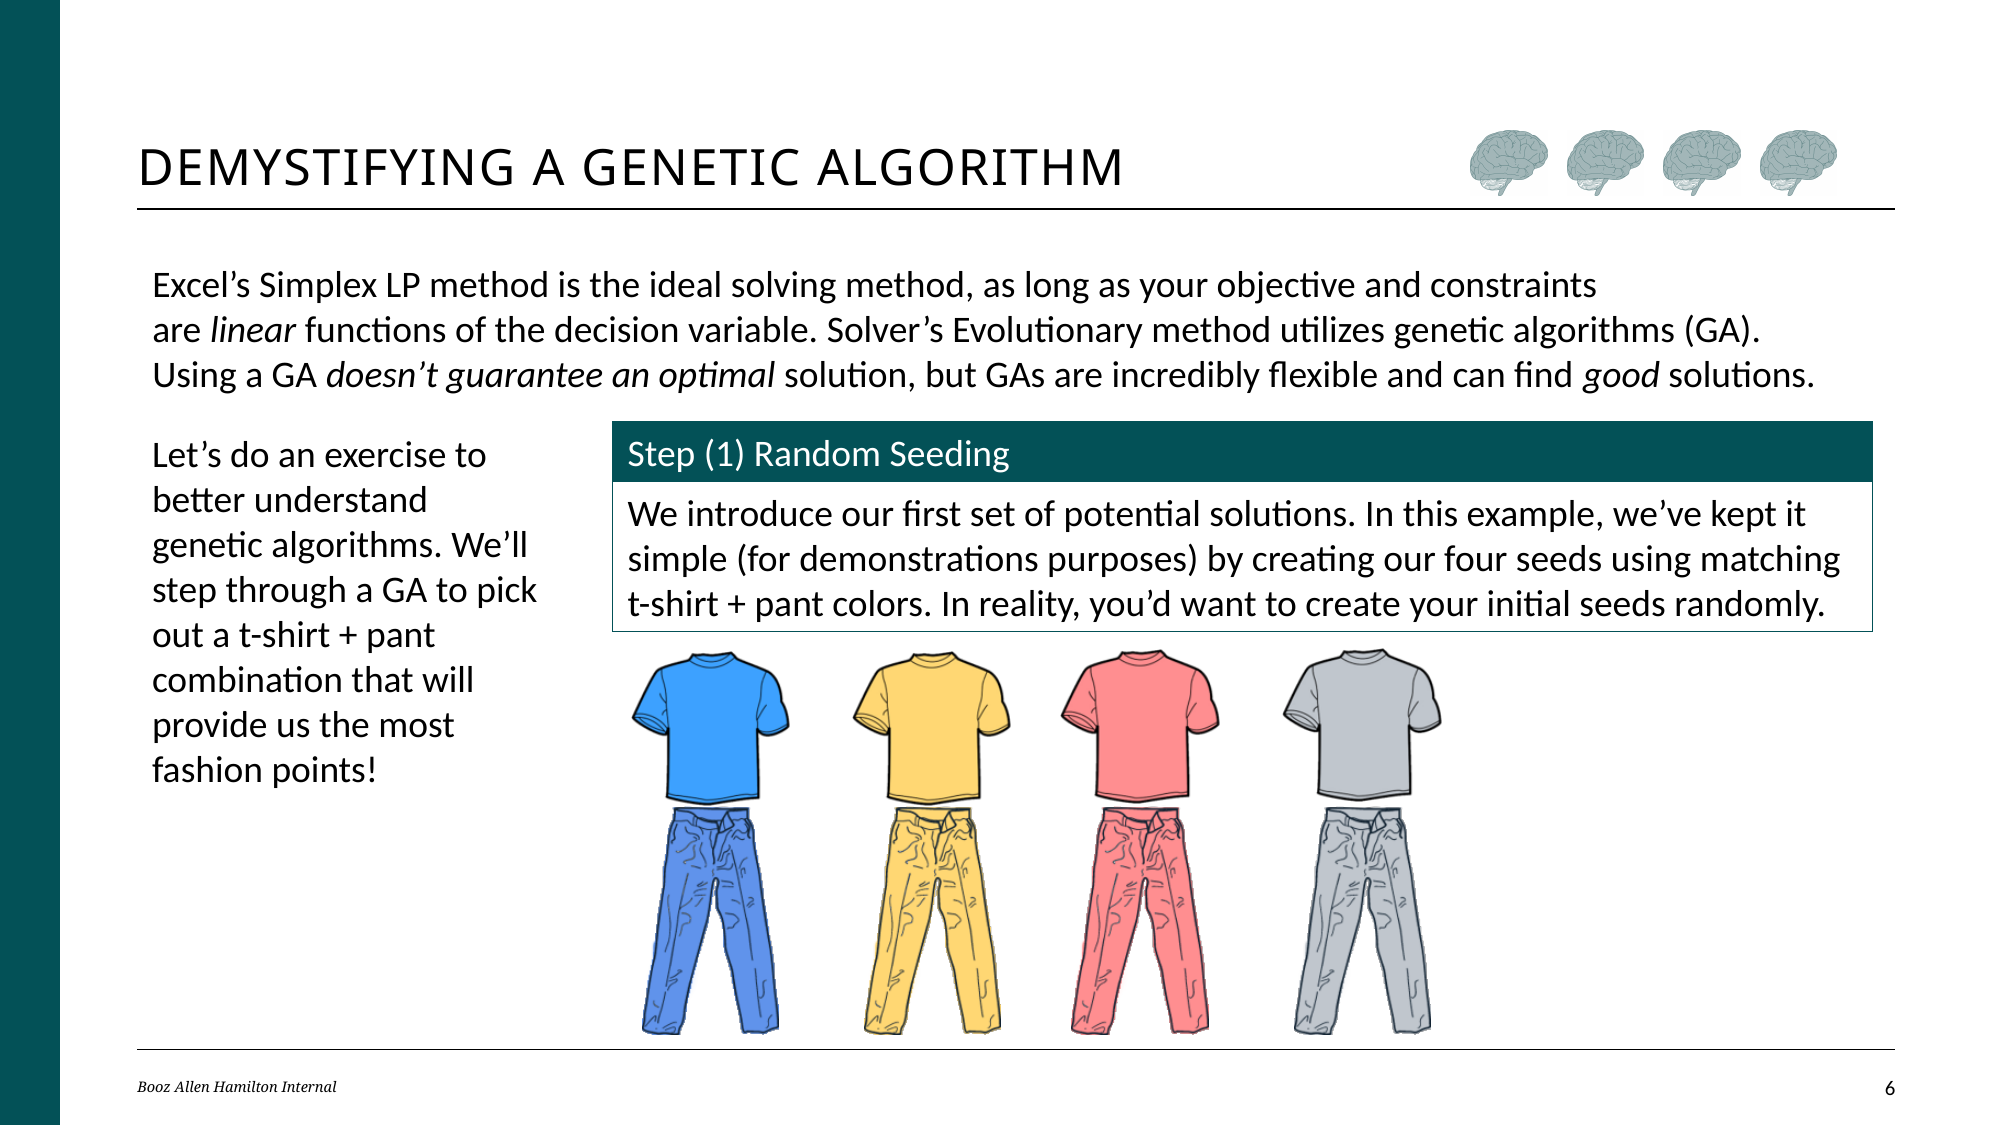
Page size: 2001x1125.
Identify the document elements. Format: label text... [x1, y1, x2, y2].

picture [1760, 130, 1837, 196]
picture [1071, 805, 1209, 1035]
slide_number 5 [1819, 1050, 1896, 1125]
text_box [612, 421, 1873, 634]
picture [1470, 130, 1547, 196]
picture [851, 651, 1011, 1035]
text_box Let’s do an exercise to better understand genetic algorithms. We’ll step through a GA to pick out a t-shirt + pant combination that will provide us the most fashion points! [137, 423, 560, 798]
footer Booz Allen Hamilton Internal [137, 1049, 949, 1125]
picture [1282, 648, 1442, 802]
title Demystifying a Genetic algorithm [137, 34, 1896, 196]
picture [1294, 805, 1431, 1035]
picture [1060, 649, 1220, 804]
picture [1567, 130, 1644, 196]
text_box Excel’s Simplex LP method is the ideal solving method, as long as your objective and constraints are linear functions of the decision variable. Solver’s Evolutionary method utilizes genetic algorithms (GA). Using a GA doesn’t guarantee an optimal solution, but GAs are incredibly flexible and can find good solutions. [137, 252, 1839, 403]
picture [1663, 130, 1741, 196]
picture [631, 651, 790, 1035]
